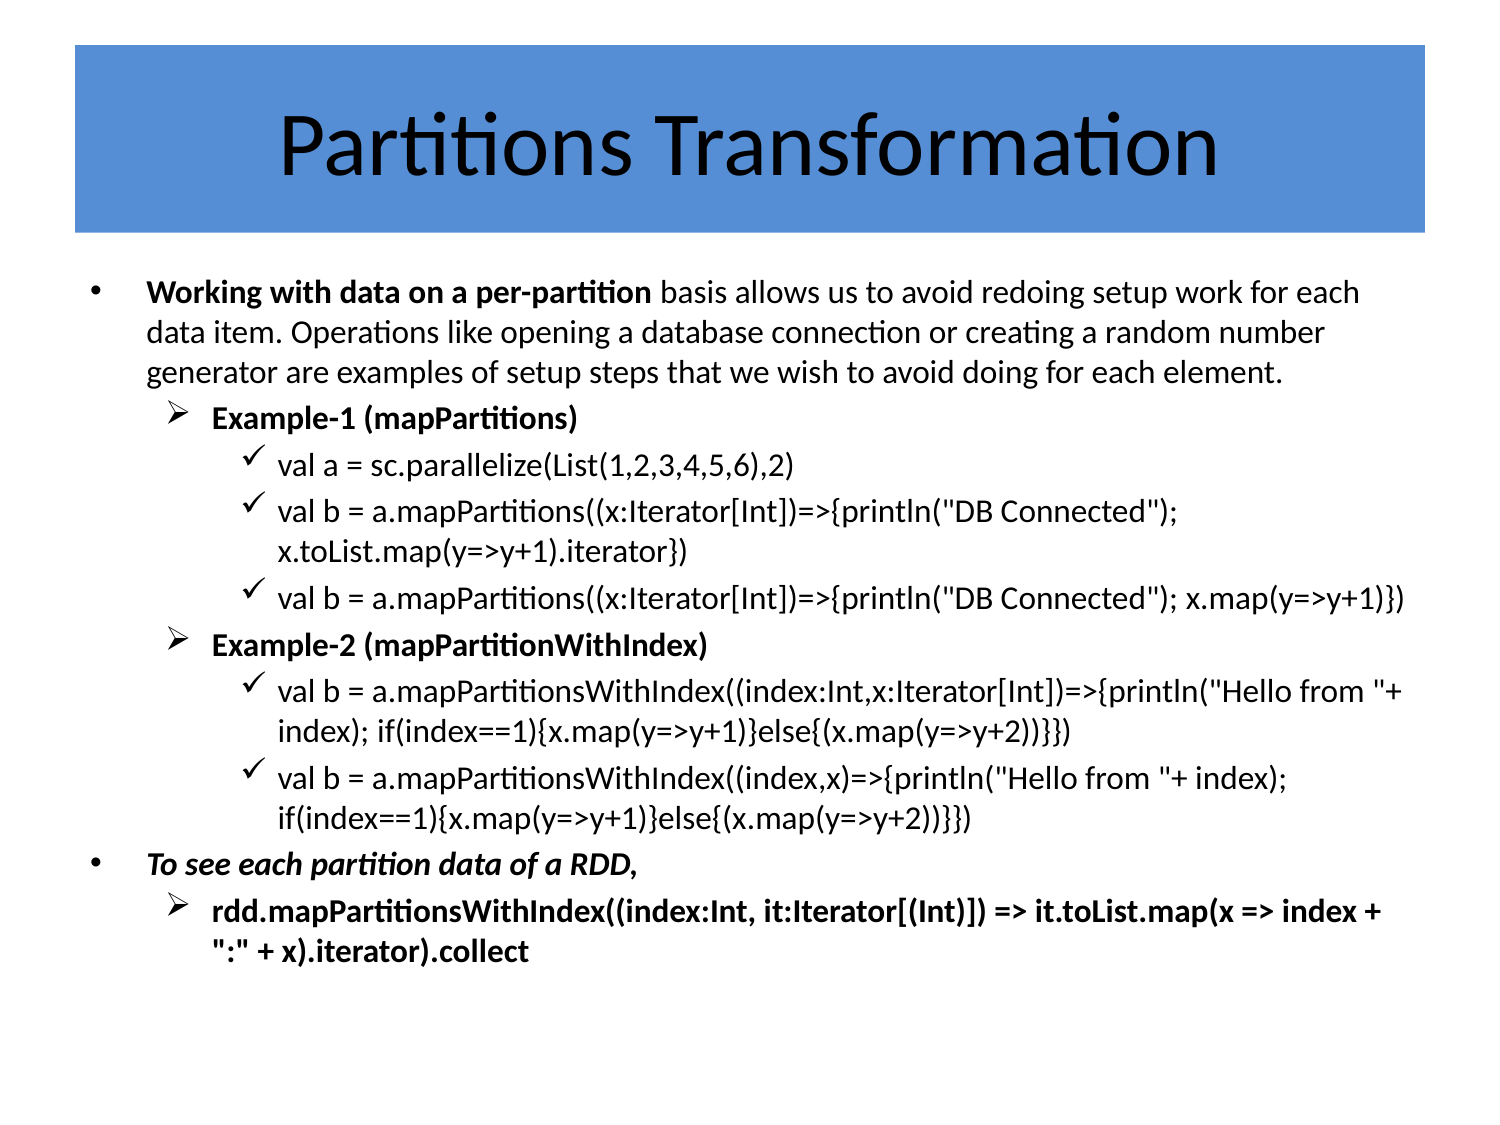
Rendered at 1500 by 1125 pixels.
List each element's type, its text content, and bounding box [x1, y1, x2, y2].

list Working with data on a per-partition basis allows us to avoid redoing setup work for each data item. Operations like opening a database connection or creating a random number generator are examples of setup steps that we wish to avoid doing for each element. Example-1 (mapPartitions) val a = sc.parallelize(List(1,2,3,4,5,6),2) val b = a.mapPartitions((x:Iterator[Int])=>{println("DB Connected"); x.toList.map(y=>y+1).iterator}) val b = a.mapPartitions((x:Iterator[Int])=>{println("DB Connected"); x.map(y=>y+1)}) Example-2 (mapPartitionWithIndex) val b = a.mapPartitionsWithIndex((index:Int,x:Iterator[Int])=>{println("Hello from "+ index); if(index==1){x.map(y=>y+1)}else{(x.map(y=>y+2))}}) val b = a.mapPartitionsWithIndex((index,x)=>{println("Hello from "+ index); if(index==1){x.map(y=>y+1)}else{(x.map(y=>y+2))}}) To see each partition data of a RDD, rdd.mapPartitionsWithIndex((index:Int, it:Iterator[(Int)]) => it.toList.map(x => index + ":" + x).iterator).collect [75, 262, 1425, 1005]
title Partitions Transformation [75, 45, 1425, 233]
